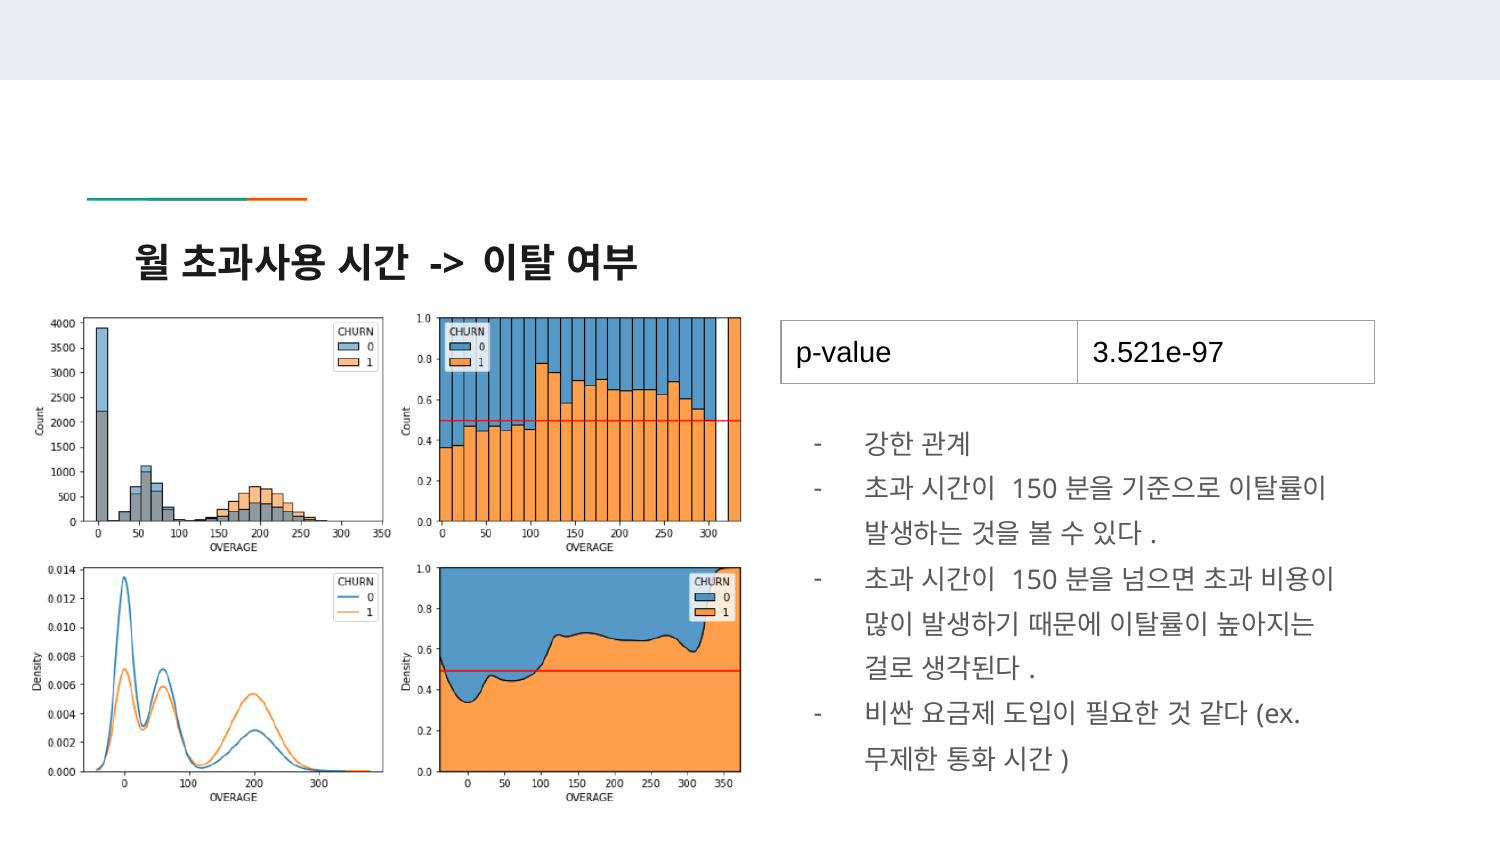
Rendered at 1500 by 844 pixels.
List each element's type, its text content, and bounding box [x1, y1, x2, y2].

list 강한 관계 초과 시간이 150분을 기준으로 이탈률이 발생하는 것을 볼 수 있다. 초과 시간이 150분을 넘으면 초과 비용이 많이 발생하기 때문에 이탈률이 높아지는 걸로 생각된다. 비싼 요금제 도입이 필요한 것 같다(ex. 무제한 통화 시간) [774, 402, 1381, 810]
title 월 초과사용 시간 -> 이탈 여부 [119, 216, 1381, 305]
table_header p-value [782, 321, 1077, 383]
picture [24, 303, 751, 810]
table_header 3.521e-97 [1078, 321, 1374, 383]
